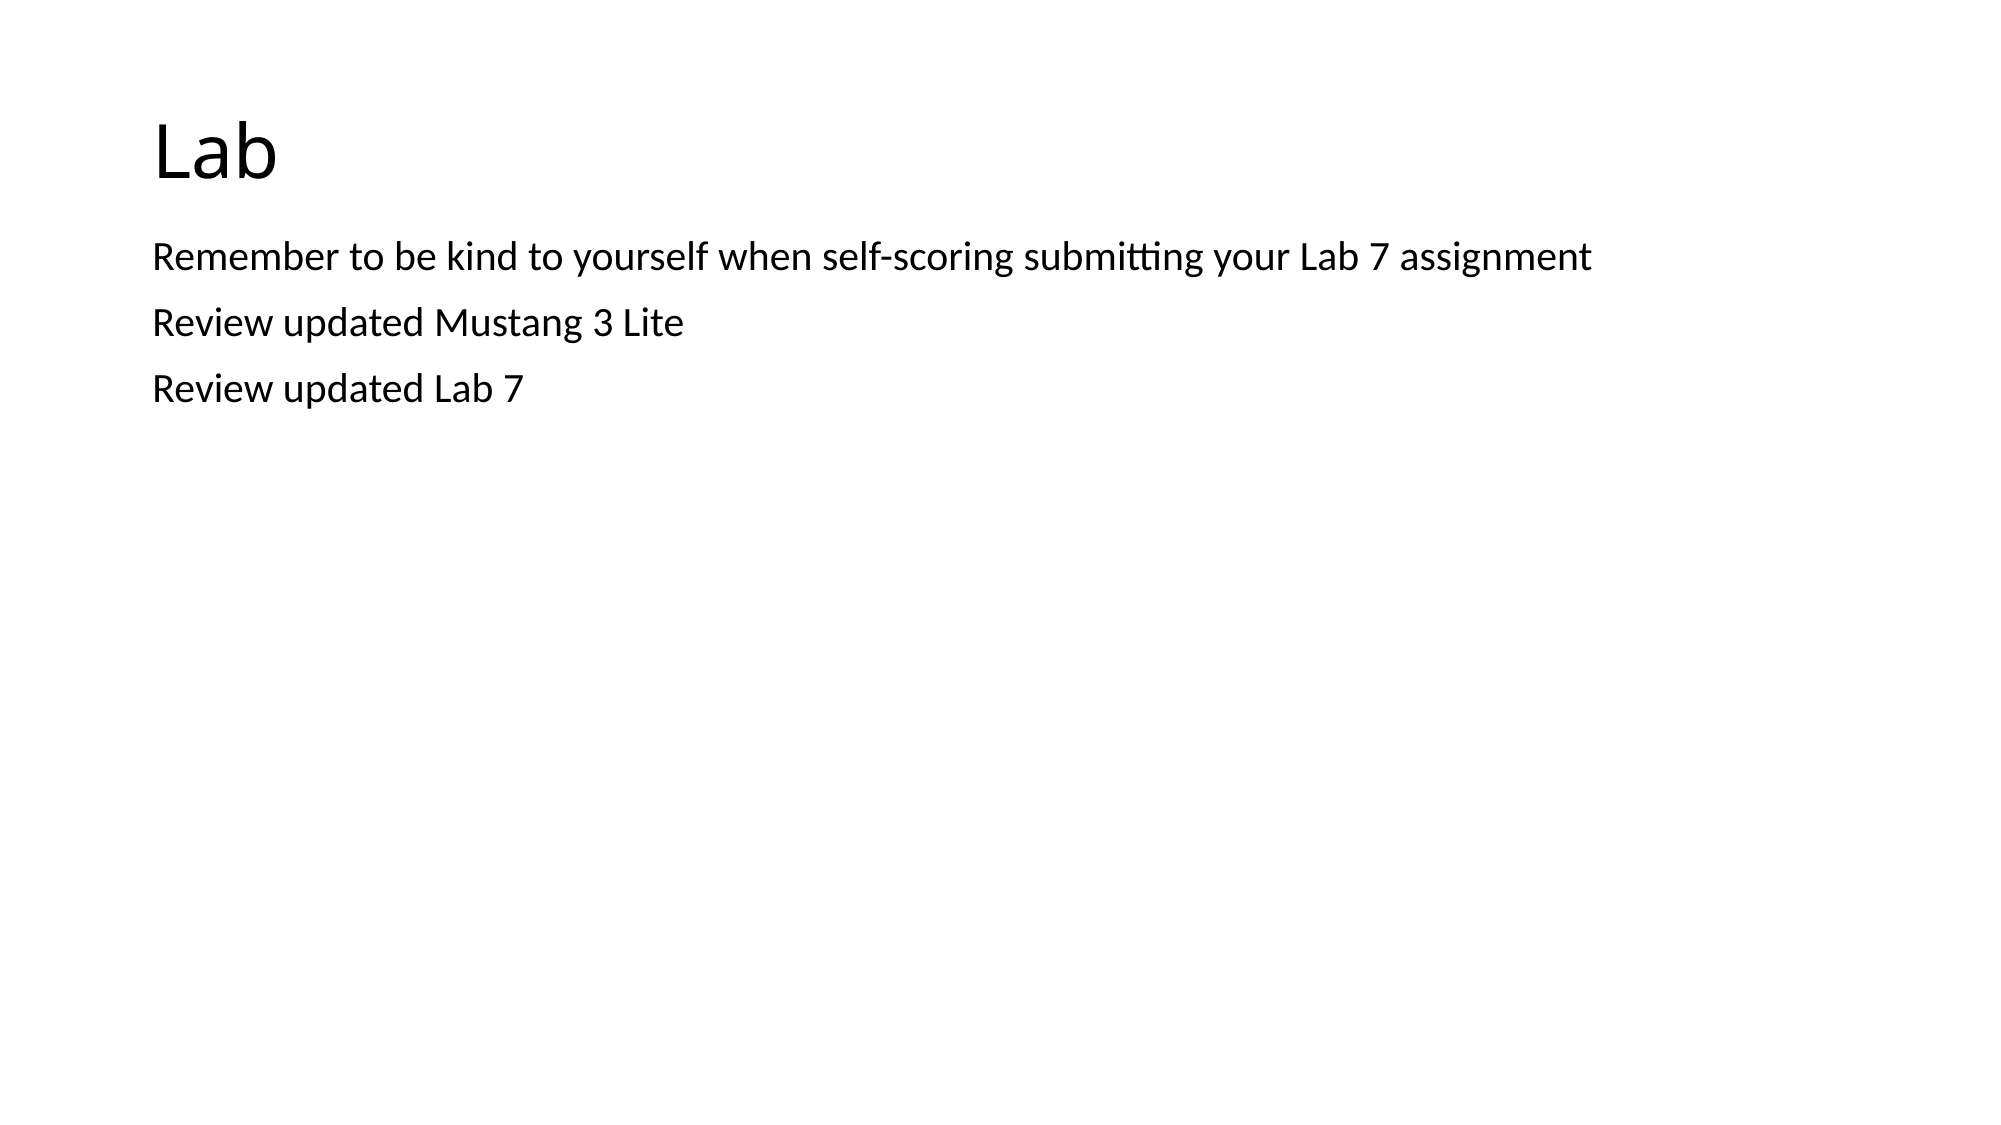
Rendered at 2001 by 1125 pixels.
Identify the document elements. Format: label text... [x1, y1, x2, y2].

list Remember to be kind to yourself when self-scoring submitting your Lab 7 assignment Review updated Mustang 3 Lite Review updated Lab 7 [137, 226, 1863, 1032]
title Lab [137, 92, 1863, 215]
